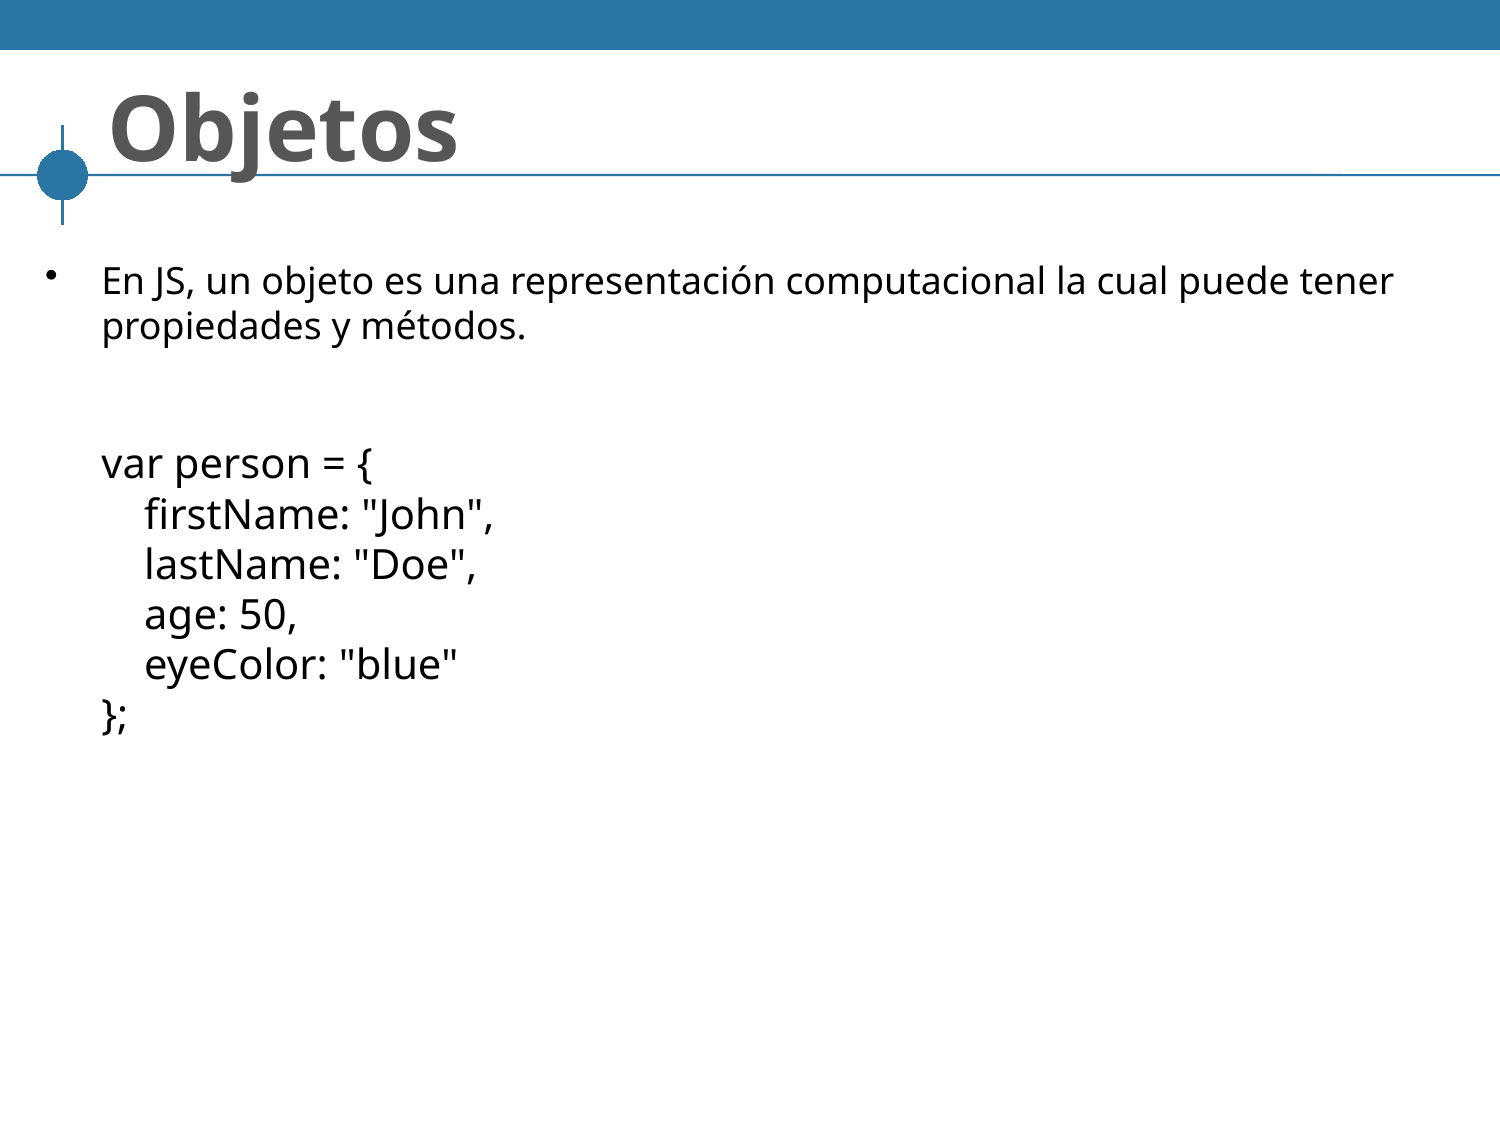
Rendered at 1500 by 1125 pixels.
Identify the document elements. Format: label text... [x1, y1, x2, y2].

title Objetos [99, 61, 1288, 188]
list En JS, un objeto es una representación computacional la cual puede tener propiedades y métodos. var person = { firstName: "John", lastName: "Doe", age: 50, eyeColor: "blue" }; [36, 249, 1483, 1051]
